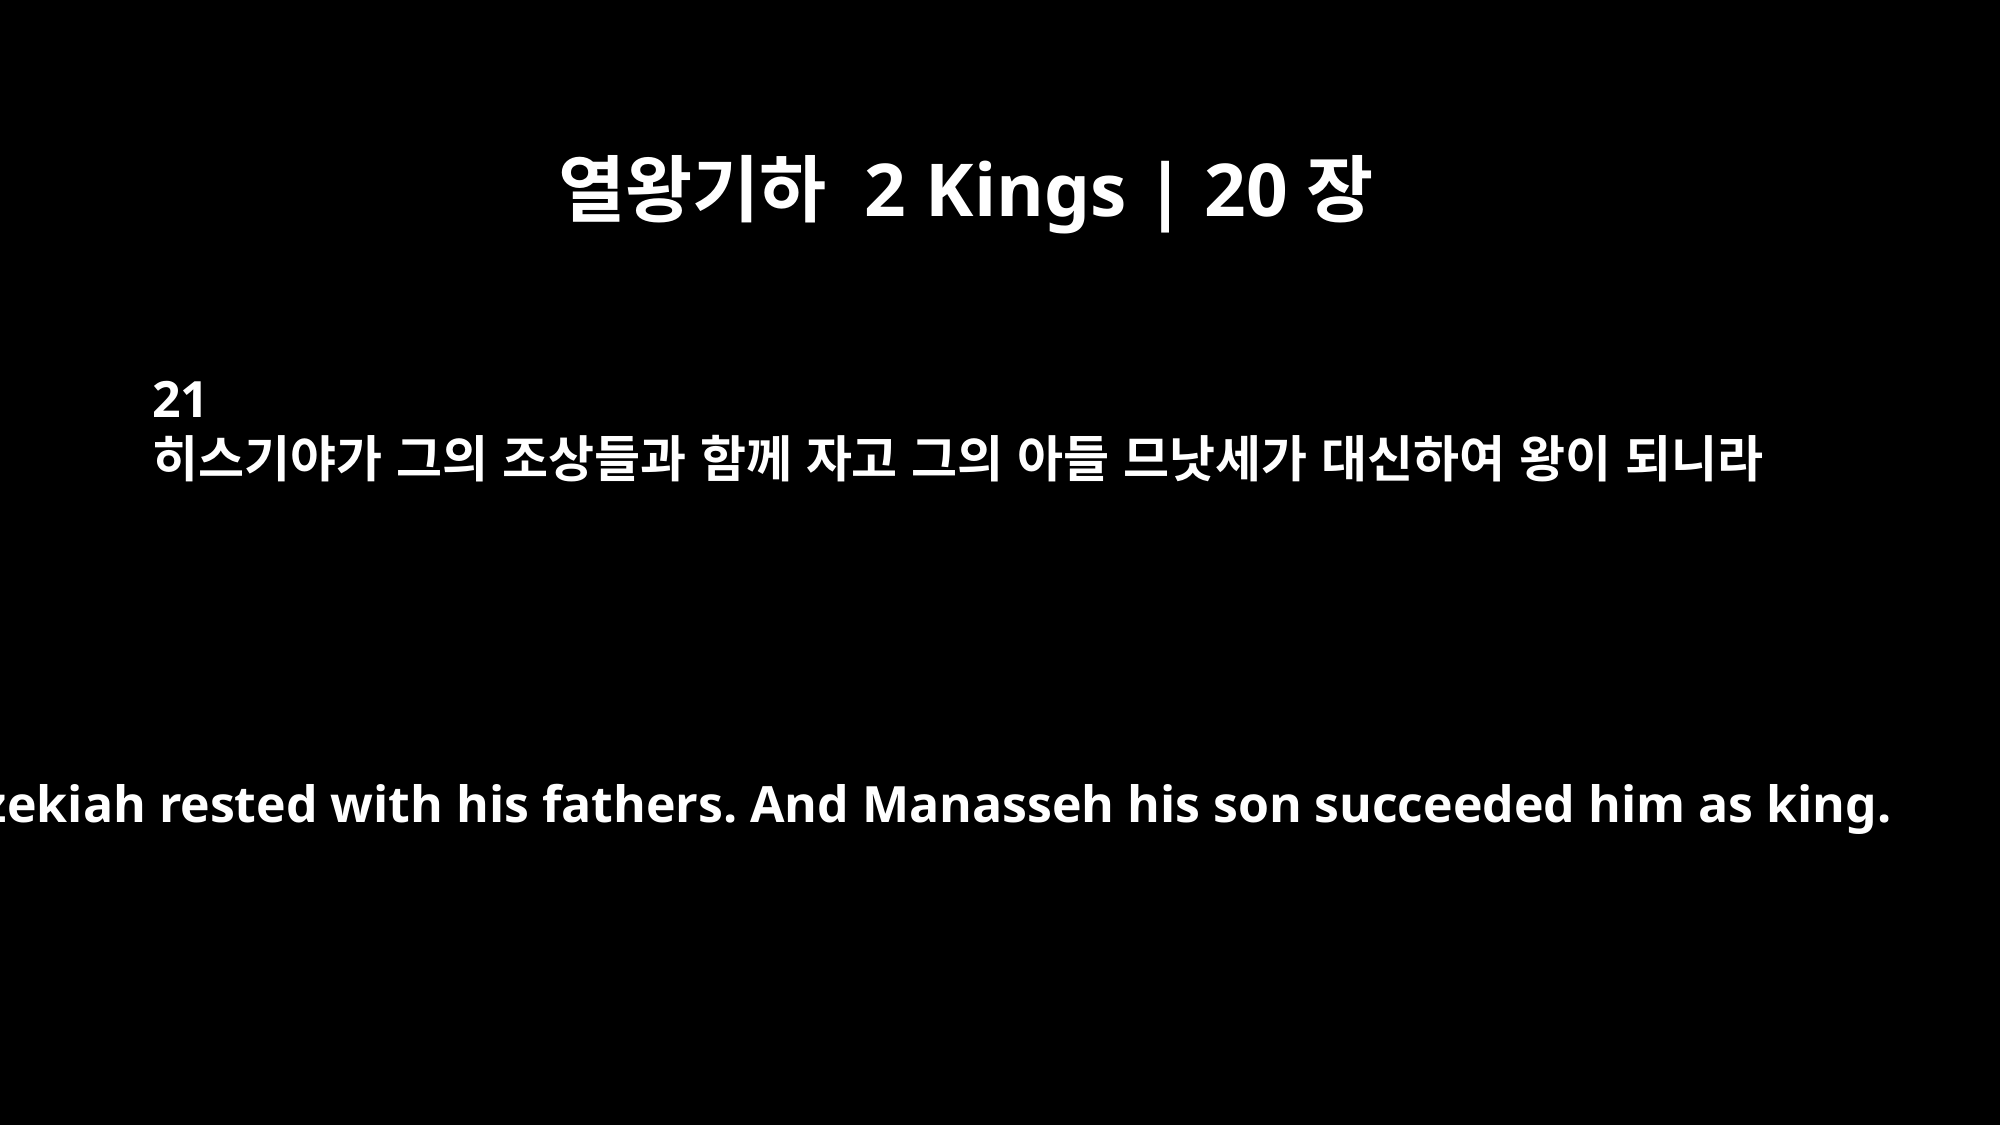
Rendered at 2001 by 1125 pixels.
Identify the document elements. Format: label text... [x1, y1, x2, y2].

text_box Hezekiah rested with his fathers. And Manasseh his son succeeded him as king. [0, 764, 1907, 840]
text_box 21 히스기야가 그의 조상들과 함께 자고 그의 아들 므낫세가 대신하여 왕이 되니라 [137, 359, 1780, 495]
text_box 열왕기하 2 Kings | 20장 [543, 136, 1389, 239]
